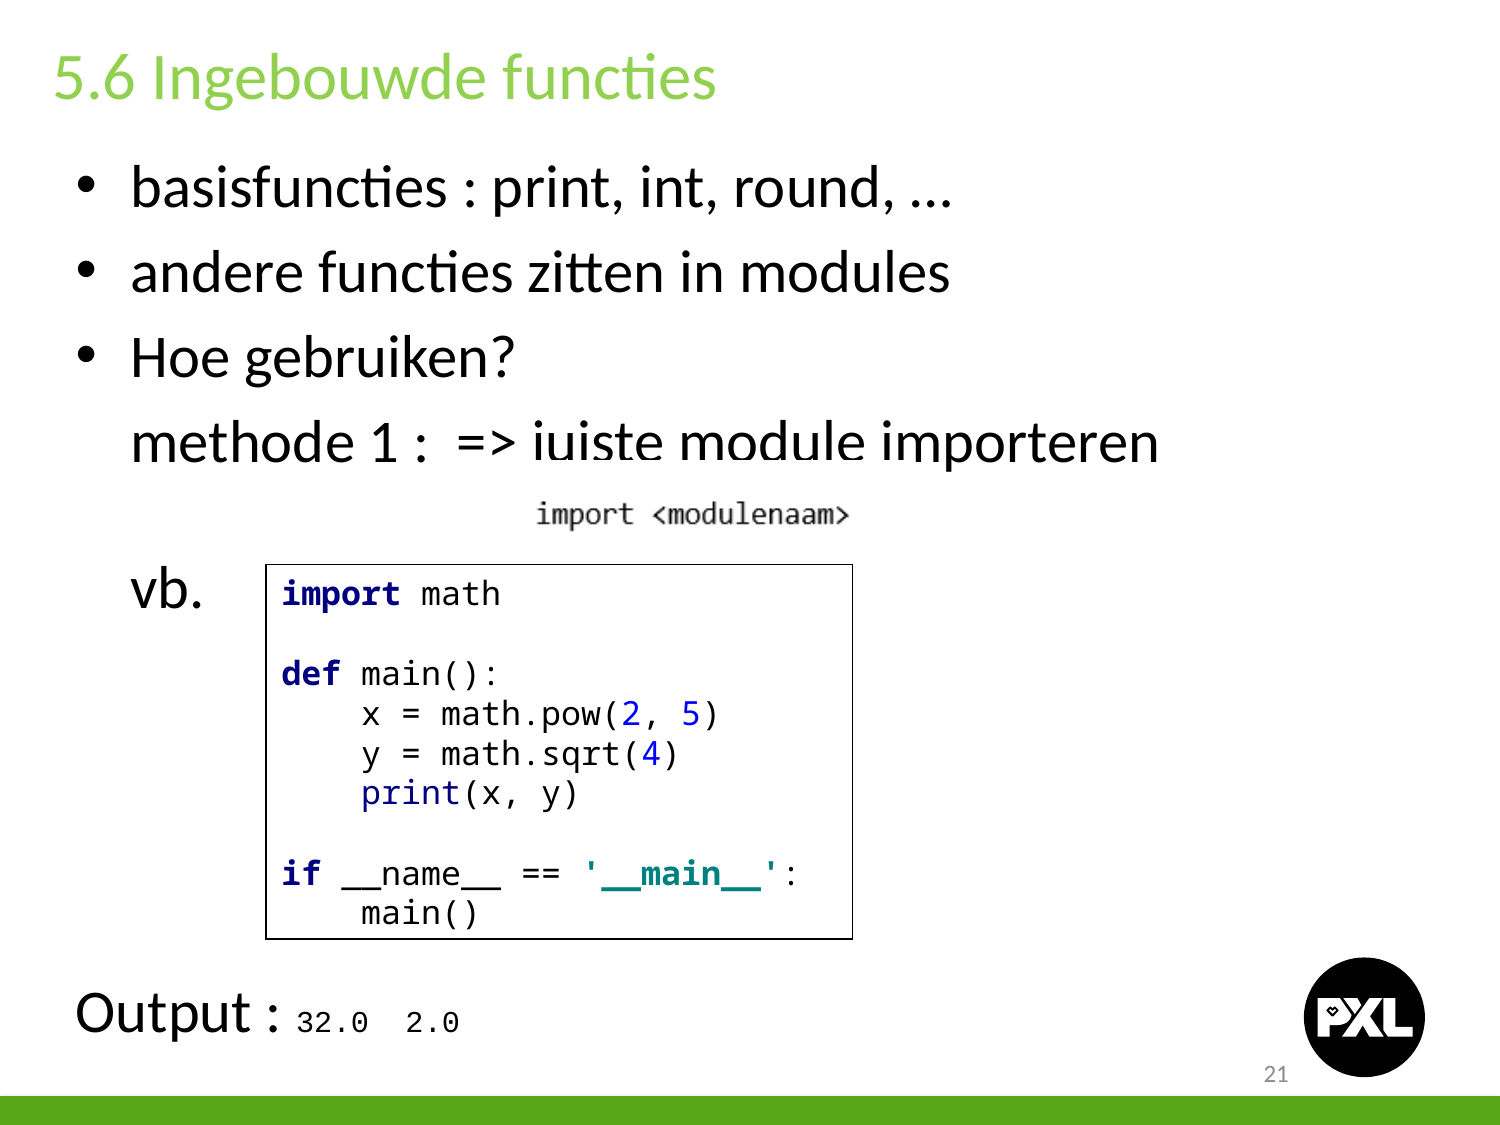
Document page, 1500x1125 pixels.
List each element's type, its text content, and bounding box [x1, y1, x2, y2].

list basisfuncties : print, int, round, … andere functies zitten in modules Hoe gebruiken? methode 1 : => juiste module importeren vb. Output : 32.0 2.0 [60, 139, 1408, 1055]
text_box import math def main(): x = math.pow(2, 5) y = math.sqrt(4) print(x, y) if __name__ == '__main__': main() [266, 564, 853, 939]
picture [508, 460, 913, 554]
text_box 5.6 Ingebouwde functies [37, 25, 1385, 149]
slide_number 21 [1074, 1042, 1304, 1103]
